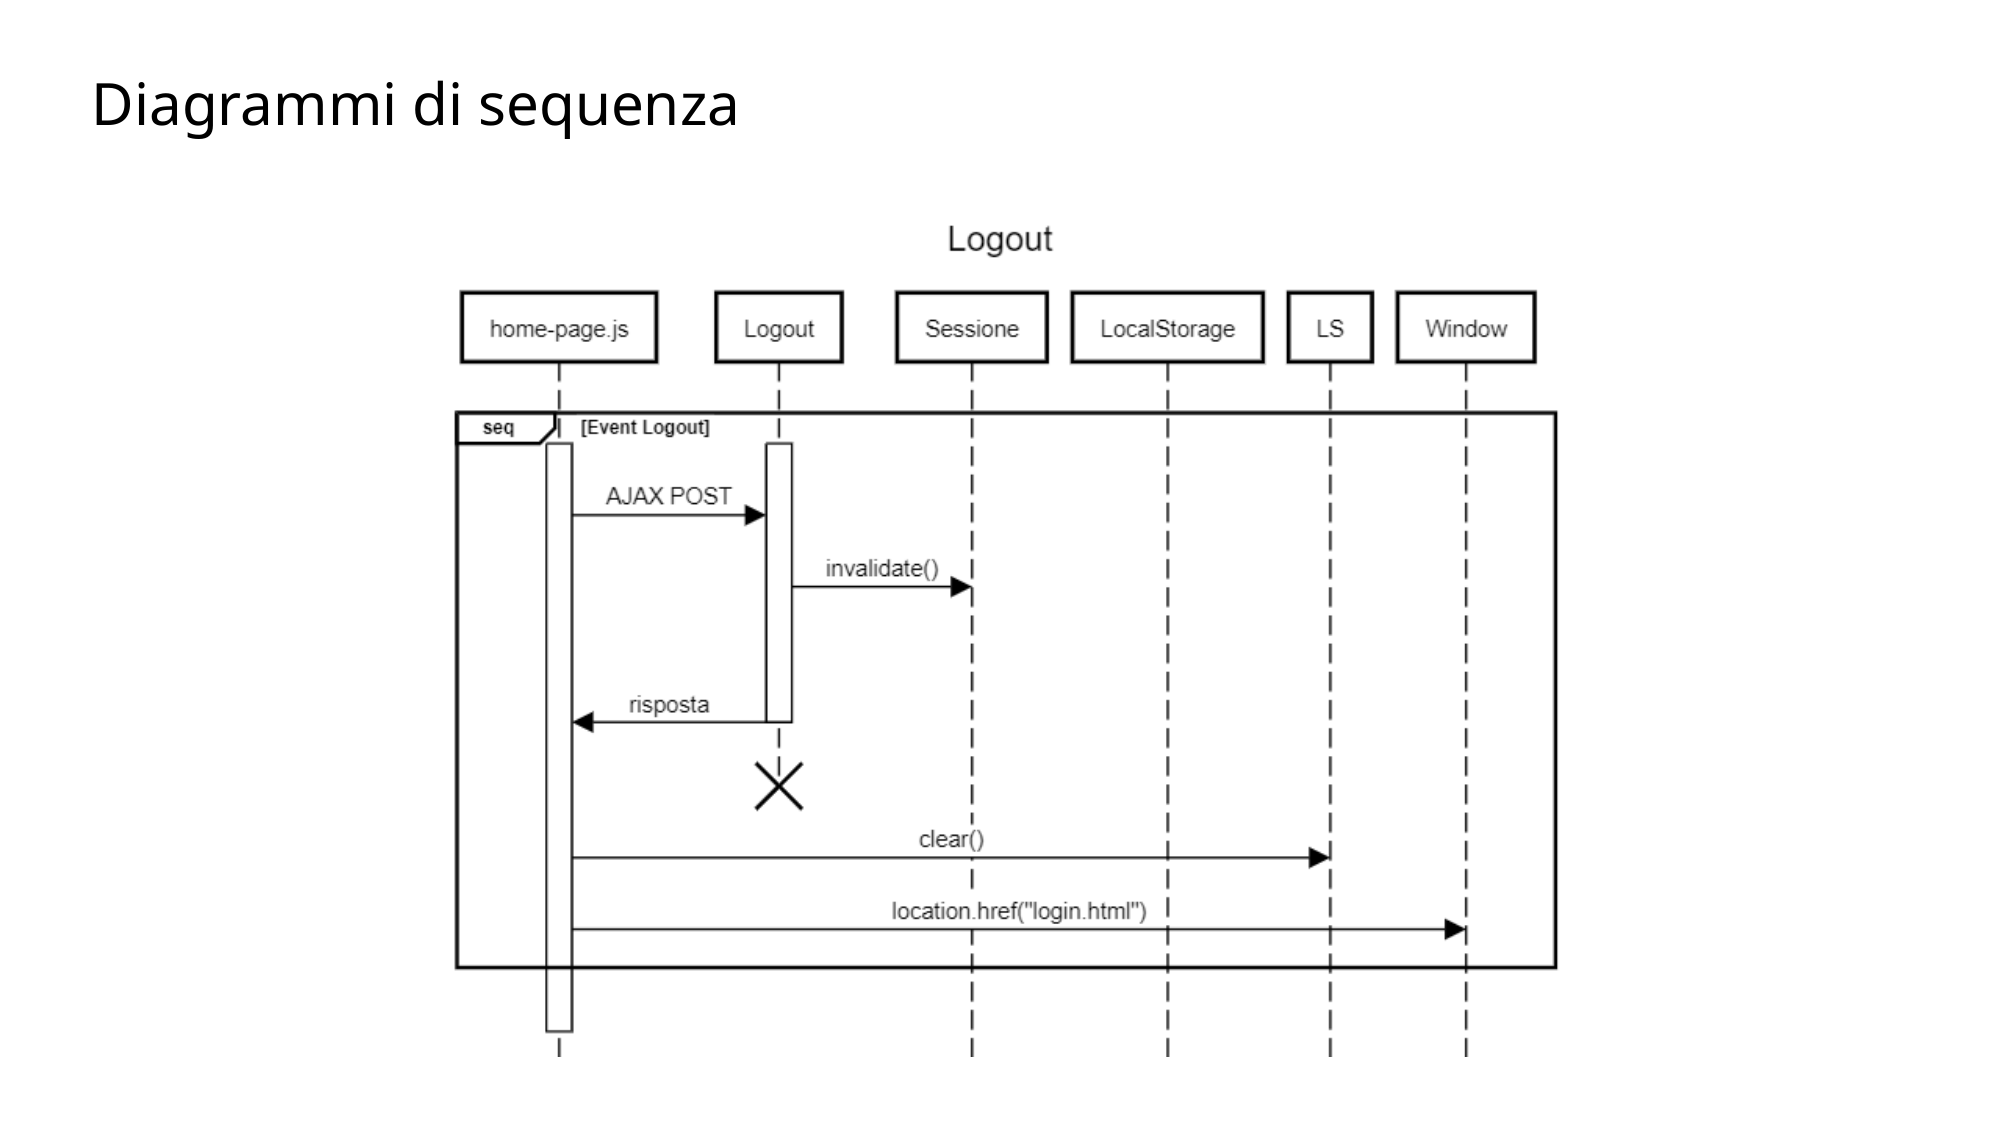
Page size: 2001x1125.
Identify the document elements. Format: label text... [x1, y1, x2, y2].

title Diagrammi di sequenza [76, 59, 1802, 153]
picture [419, 212, 1581, 1057]
